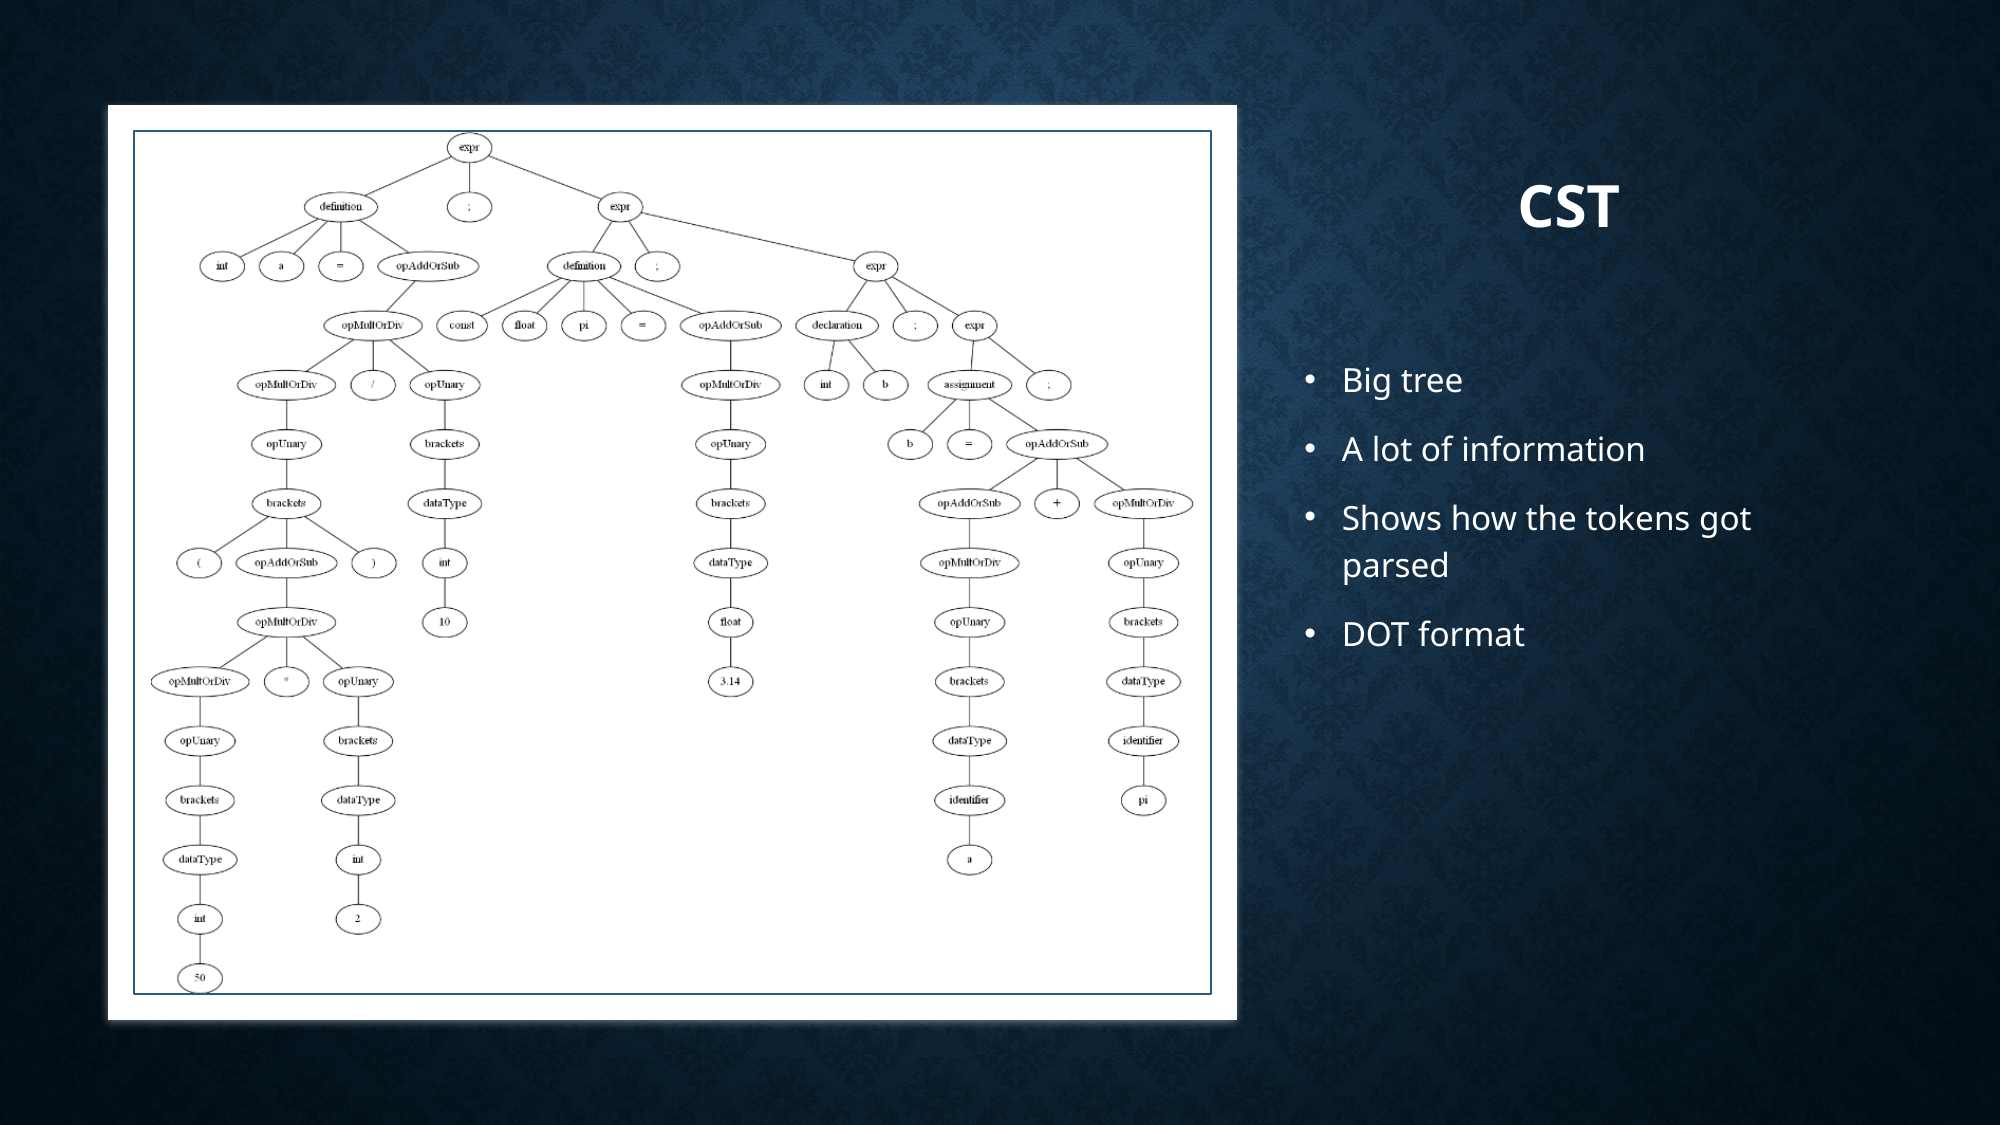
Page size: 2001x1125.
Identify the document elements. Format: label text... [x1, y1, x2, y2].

text_box [0, 0, 2000, 1125]
list Big tree A lot of information Shows how the tokens got parsed DOT format [1289, 343, 1849, 994]
text_box [1195, 130, 1213, 995]
title CST [1289, 99, 1849, 318]
text_box [122, 119, 1223, 1006]
picture [151, 130, 1195, 995]
text_box [132, 130, 151, 995]
